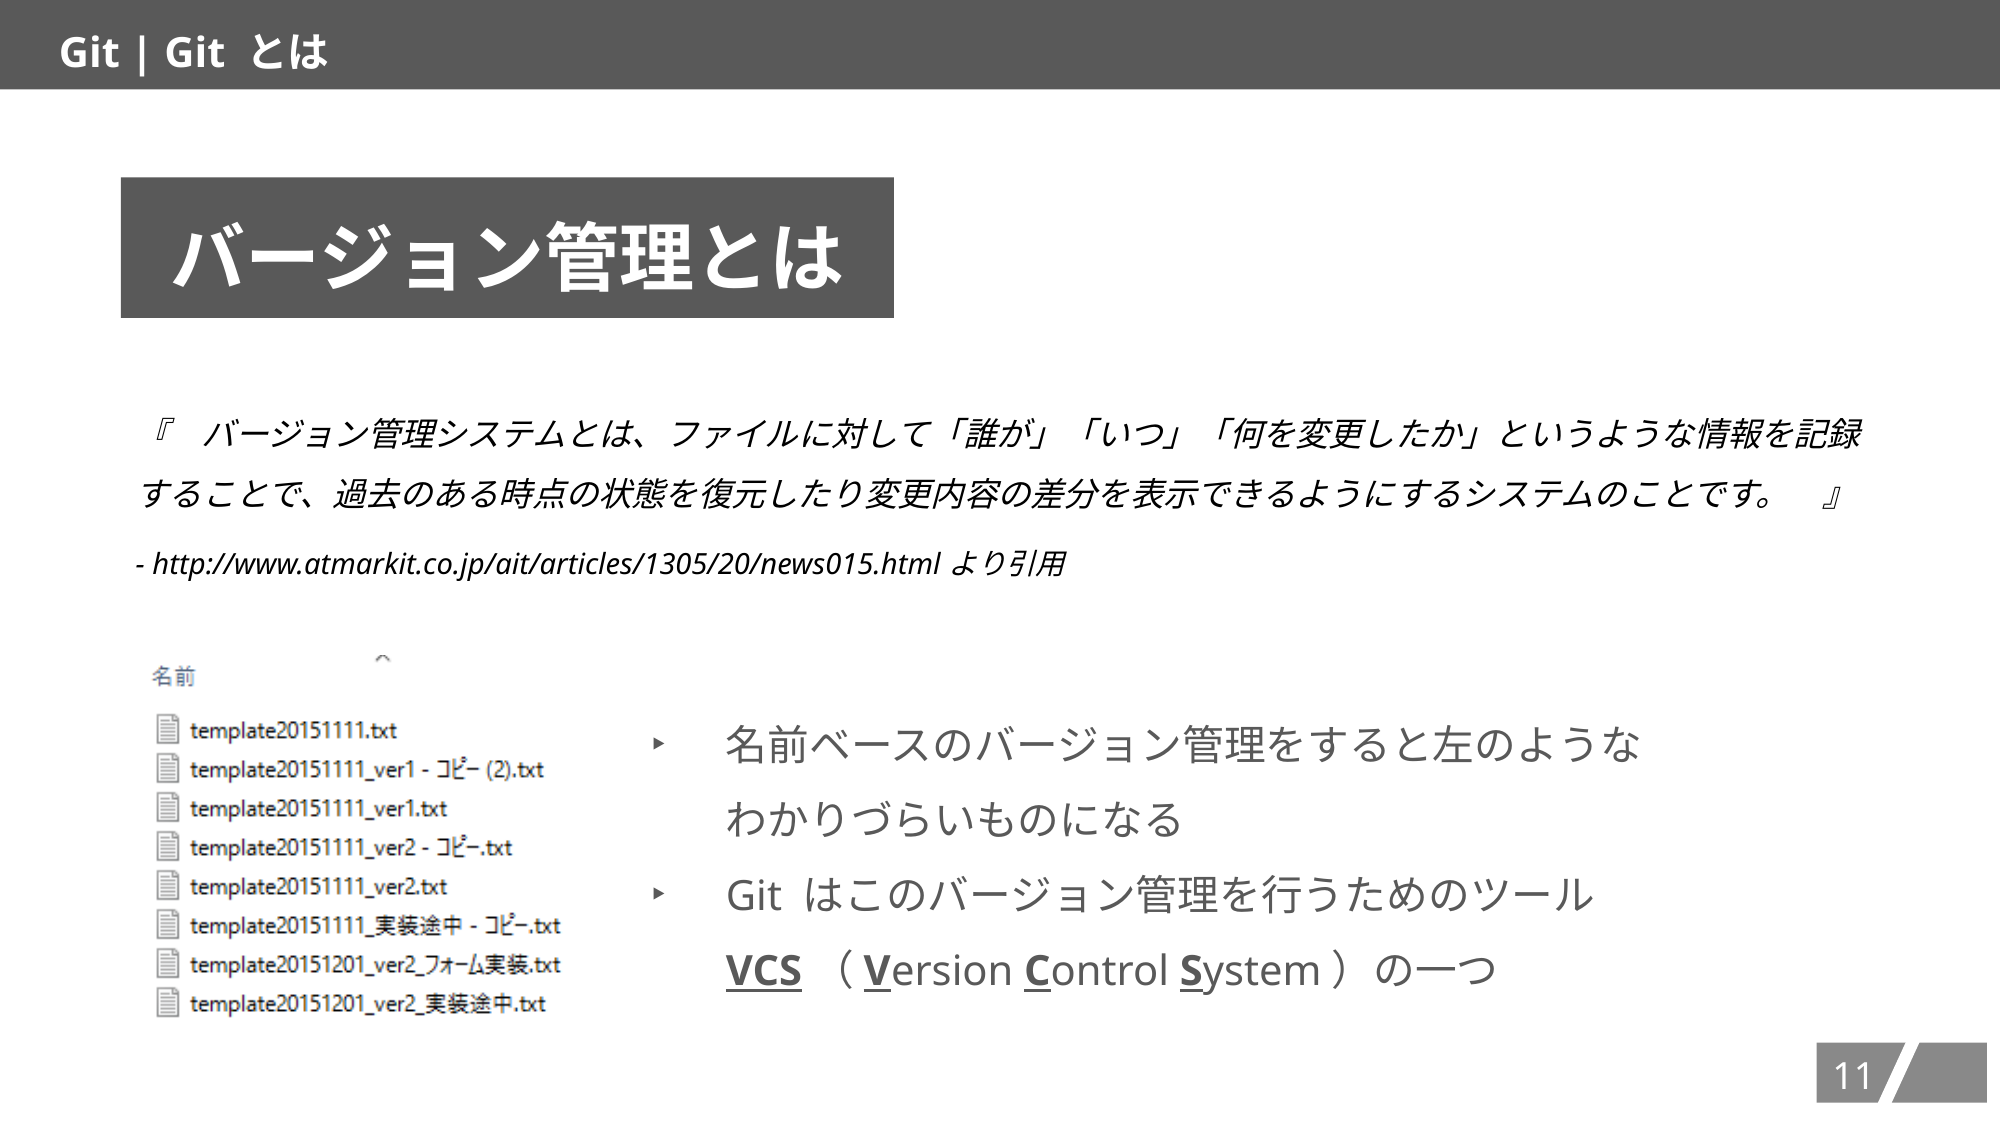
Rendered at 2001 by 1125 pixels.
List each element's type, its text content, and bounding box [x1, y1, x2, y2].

picture [120, 655, 609, 1050]
slide_number 10 [1810, 1047, 1898, 1108]
text_box 『 バージョン管理システムとは、ファイルに対して「誰が」「いつ」「何を変更したか」というような情報を記録することで、過去のある時点の状態を復元したり変更内容の差分を表示できるようにするシステムのことです。 』 [120, 386, 1898, 521]
text_box 名前ベースのバージョン管理をすると左のような わかりづらいものになる Git はこのバージョン管理を行うためのツール VCS（Version Control System）の一つ [636, 686, 1950, 1002]
text_box バージョン管理とは [120, 176, 895, 319]
text_box - http://www.atmarkit.co.jp/ait/articles/1305/20/news015.htmlより引用 [120, 520, 1410, 588]
text_box Git | Git とは [0, 0, 2000, 90]
